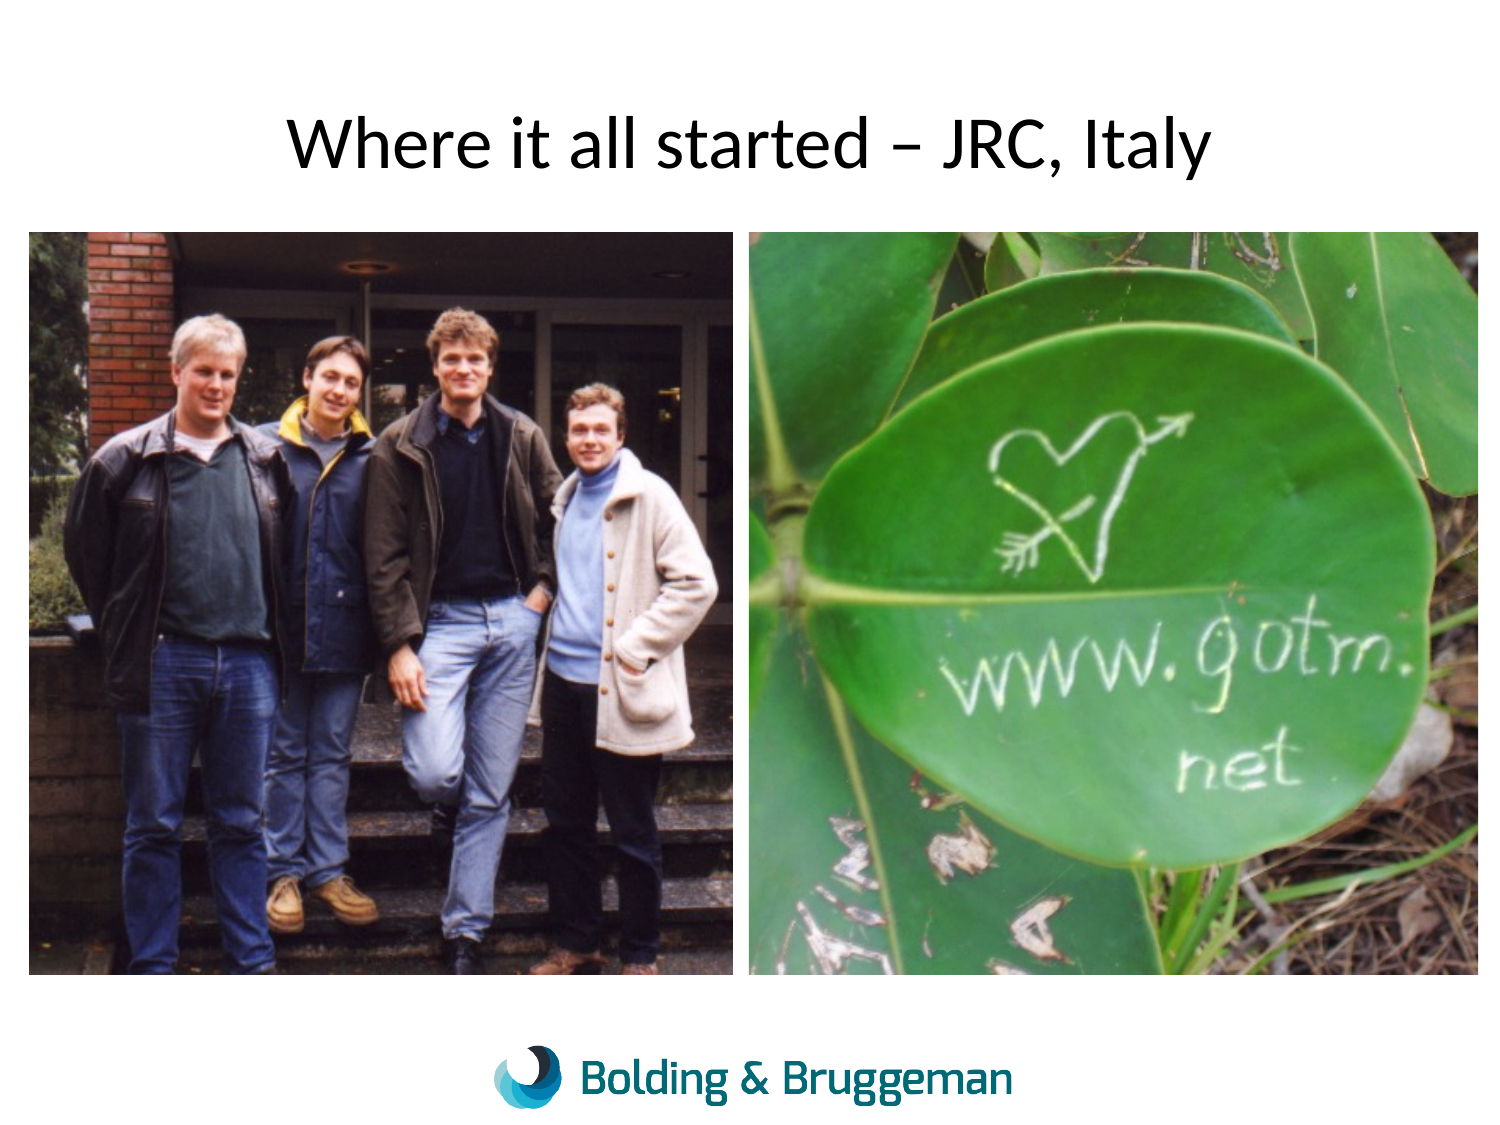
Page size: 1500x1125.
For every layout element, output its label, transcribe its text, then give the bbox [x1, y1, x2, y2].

title Where it all started – JRC, Italy [75, 45, 1425, 233]
picture [29, 232, 733, 975]
picture [748, 232, 1479, 975]
picture [486, 1039, 1024, 1114]
